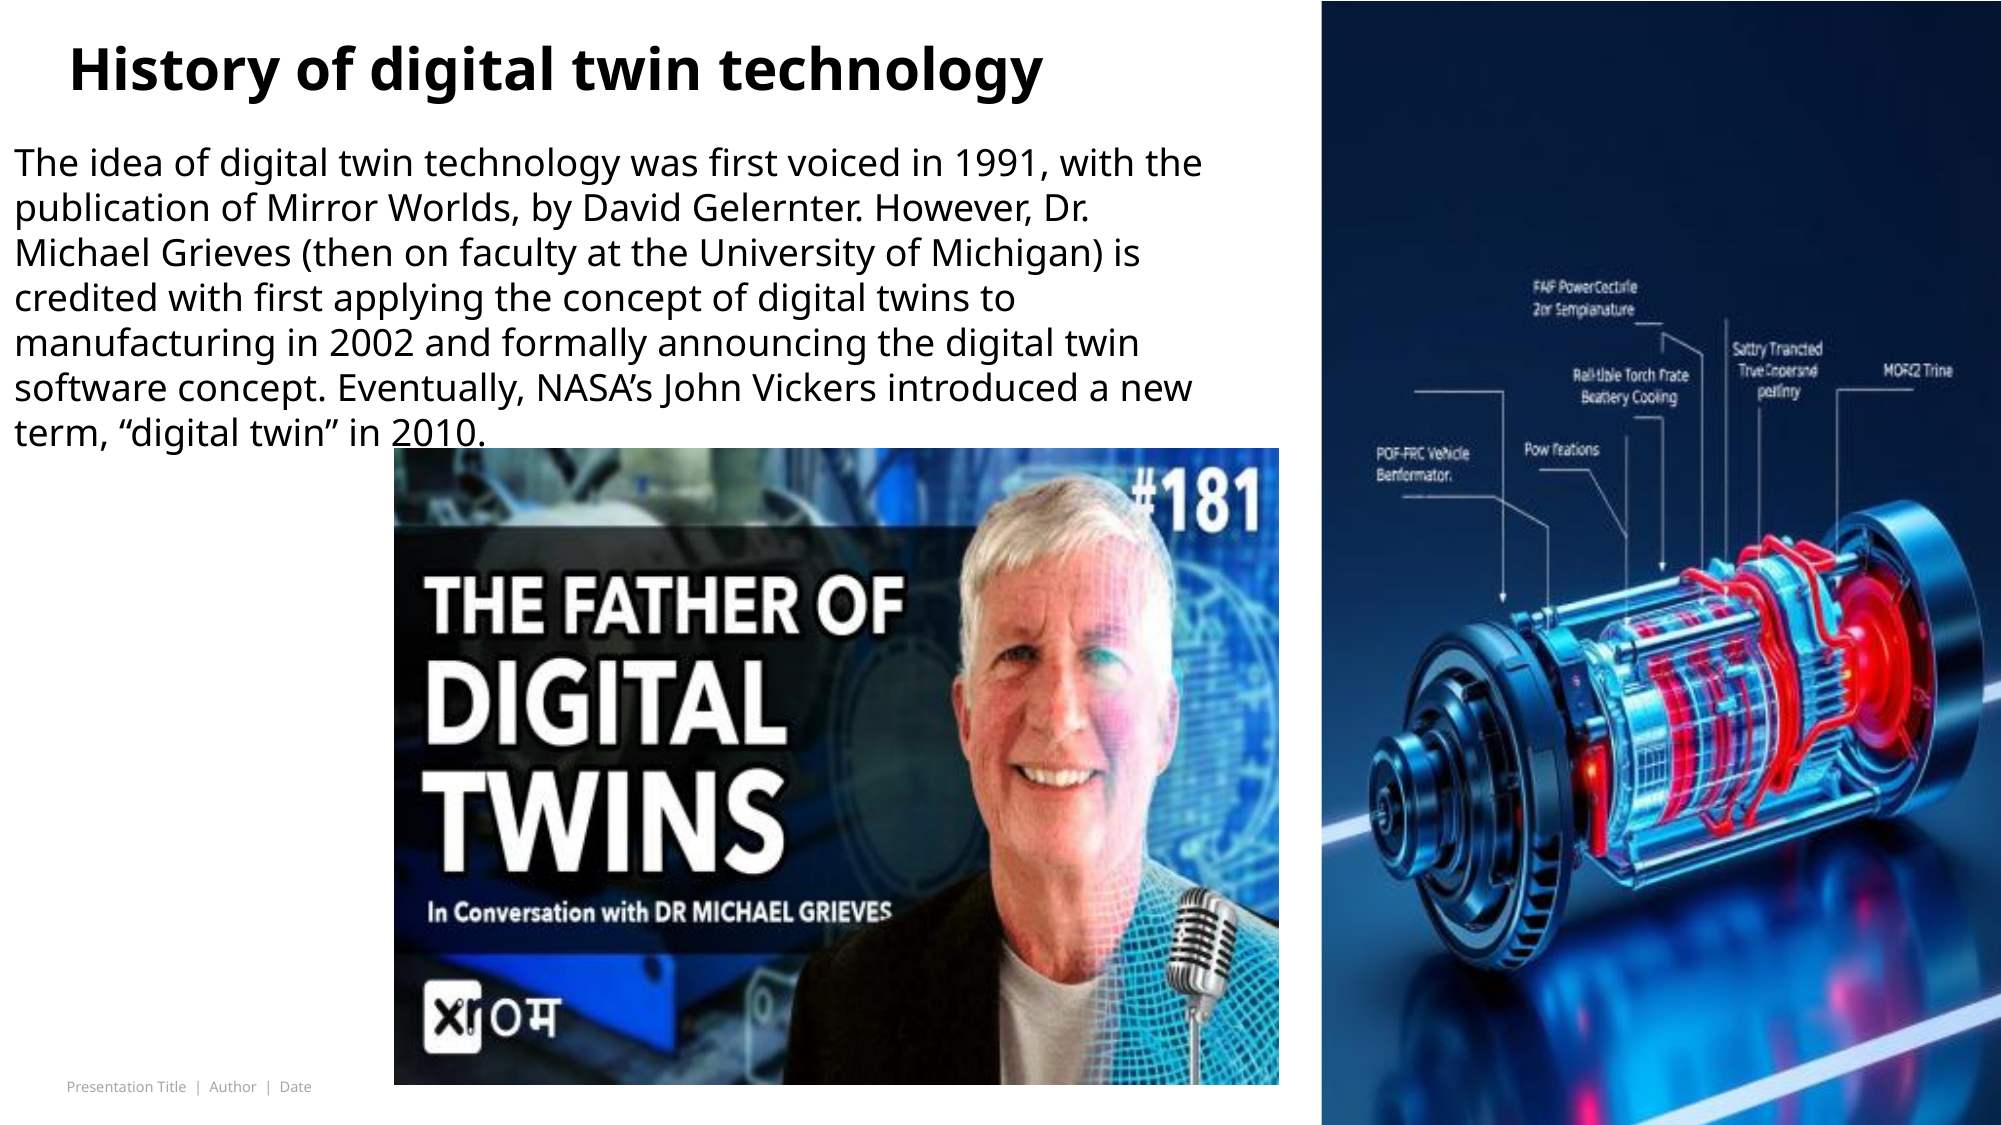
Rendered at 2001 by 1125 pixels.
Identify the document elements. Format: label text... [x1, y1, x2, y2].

text_box The idea of digital twin technology was first voiced in 1991, with the publication of Mirror Worlds, by David Gelernter. However, Dr. Michael Grieves (then on faculty at the University of Michigan) is credited with first applying the concept of digital twins to manufacturing in 2002 and formally announcing the digital twin software concept. Eventually, NASA’s John Vickers introduced a new term, “digital twin” in 2010. [0, 131, 1237, 507]
picture [393, 448, 1279, 1085]
picture [1321, 1, 2001, 1125]
title History of digital twin technology [68, 42, 1321, 173]
